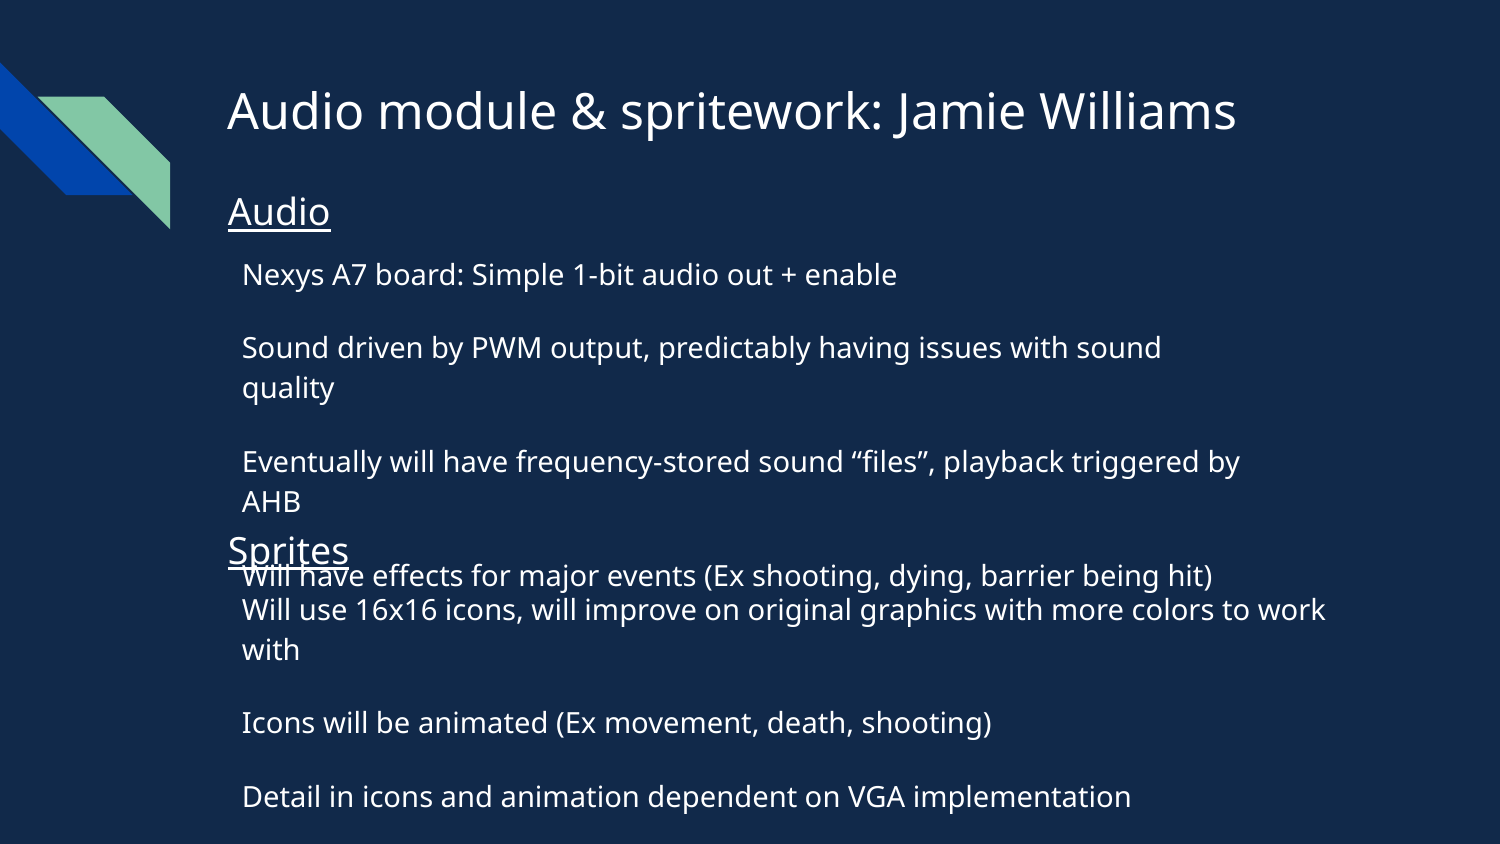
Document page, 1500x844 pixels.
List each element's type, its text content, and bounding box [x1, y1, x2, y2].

list Nexys A7 board: Simple 1-bit audio out + enable Sound driven by PWM output, predictably having issues with sound quality Eventually will have frequency-stored sound “files”, playback triggered by AHB Will have effects for major events (Ex shooting, dying, barrier being hit) [226, 235, 1274, 533]
title Audio module & spritework: Jamie Williams [212, 64, 1368, 215]
list Will use 16x16 icons, will improve on original graphics with more colors to work with Icons will be animated (Ex movement, death, shooting) Detail in icons and animation dependent on VGA implementation [226, 570, 1382, 779]
title Sprites [212, 511, 504, 631]
title Audio [212, 173, 504, 292]
